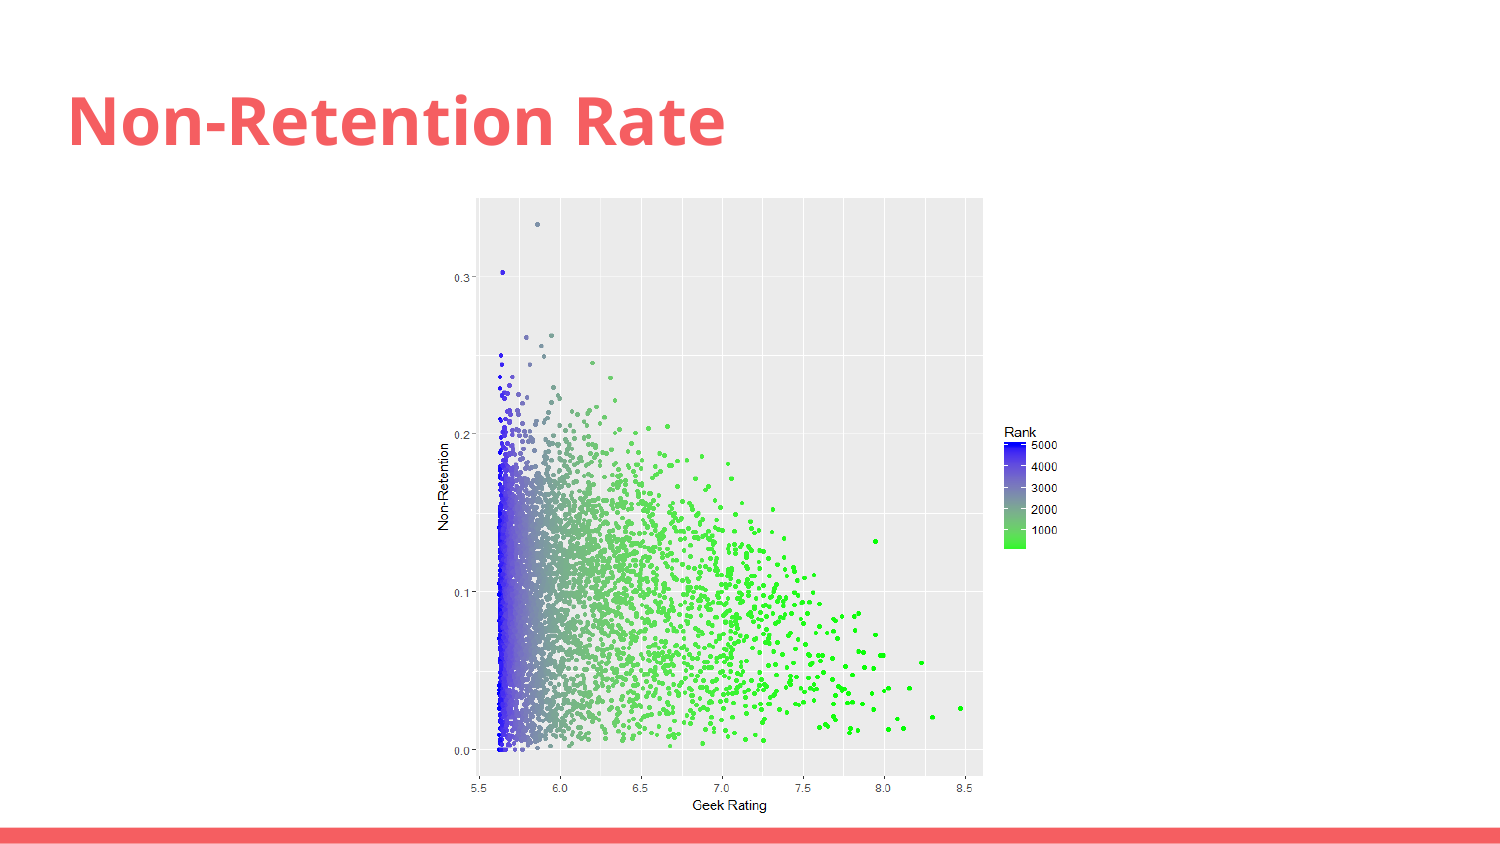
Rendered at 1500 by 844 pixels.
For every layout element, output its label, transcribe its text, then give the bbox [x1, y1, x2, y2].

title Non-Retention Rate [51, 64, 1449, 167]
picture [429, 191, 1071, 820]
